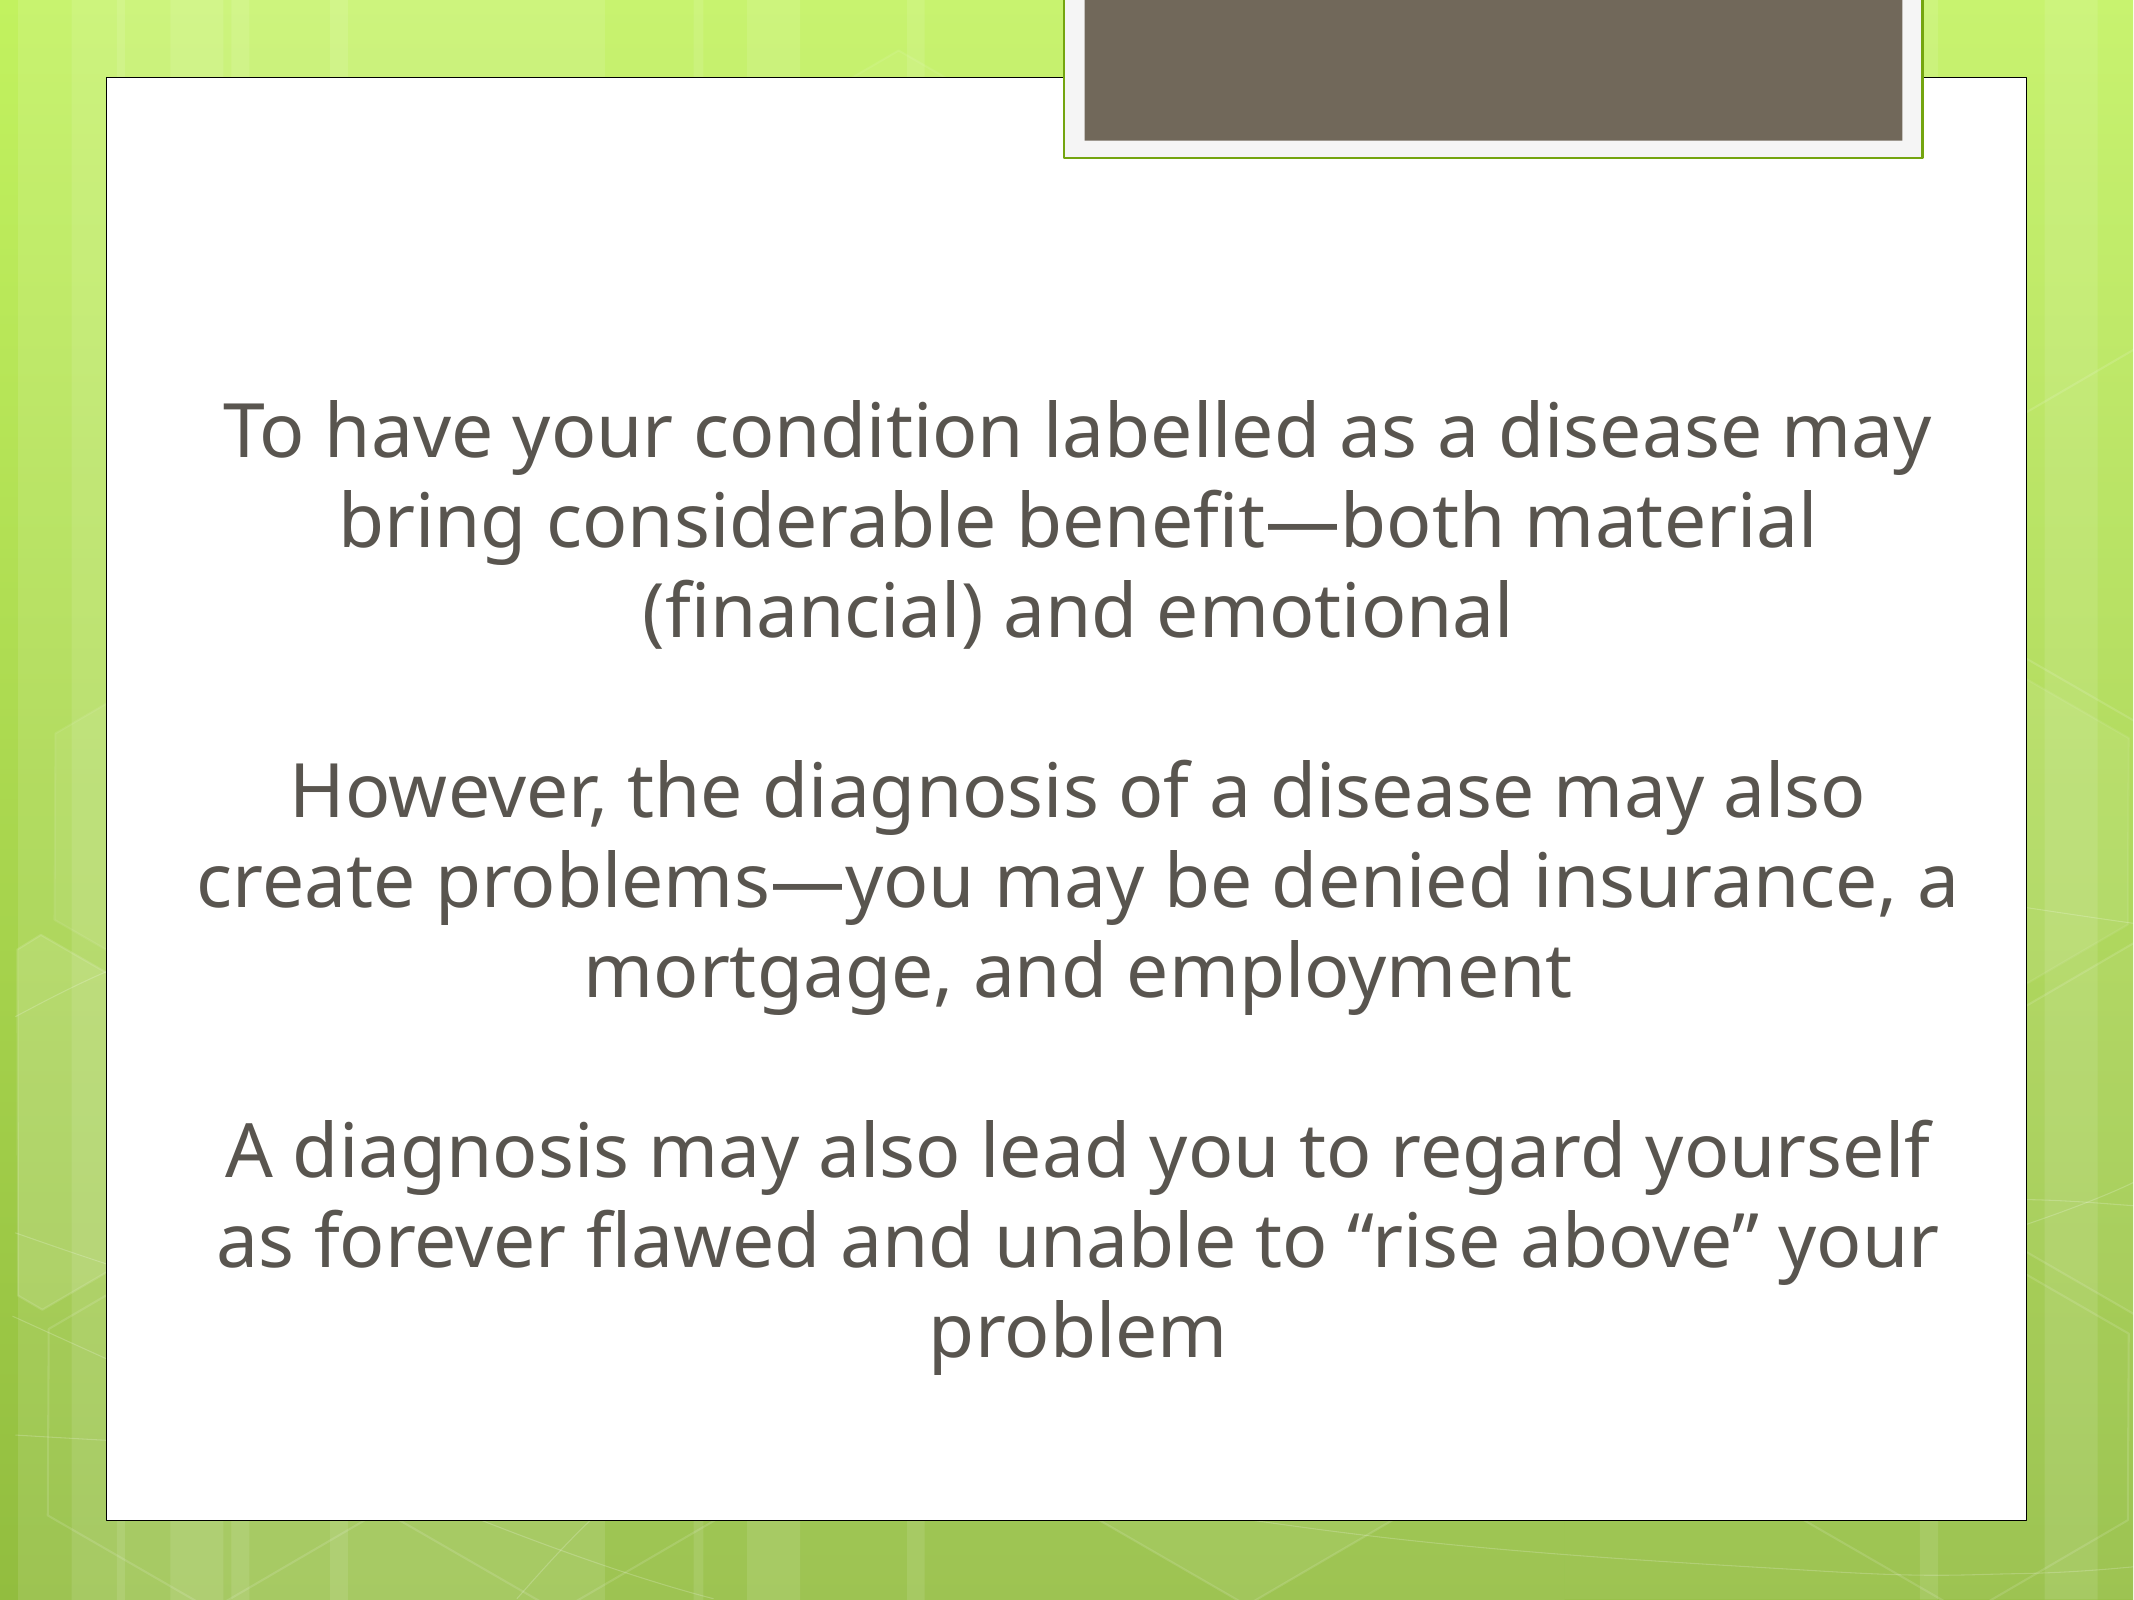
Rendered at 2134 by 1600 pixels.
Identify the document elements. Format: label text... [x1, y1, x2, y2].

text_box To have your condition labelled as a disease may bring considerable benefit—both material (financial) and emotional However, the diagnosis of a disease may also create problems—you may be denied insurance, a mortgage, and employment A diagnosis may also lead you to regard yourself as forever flawed and unable to “rise above” your problem [168, 374, 1988, 1380]
